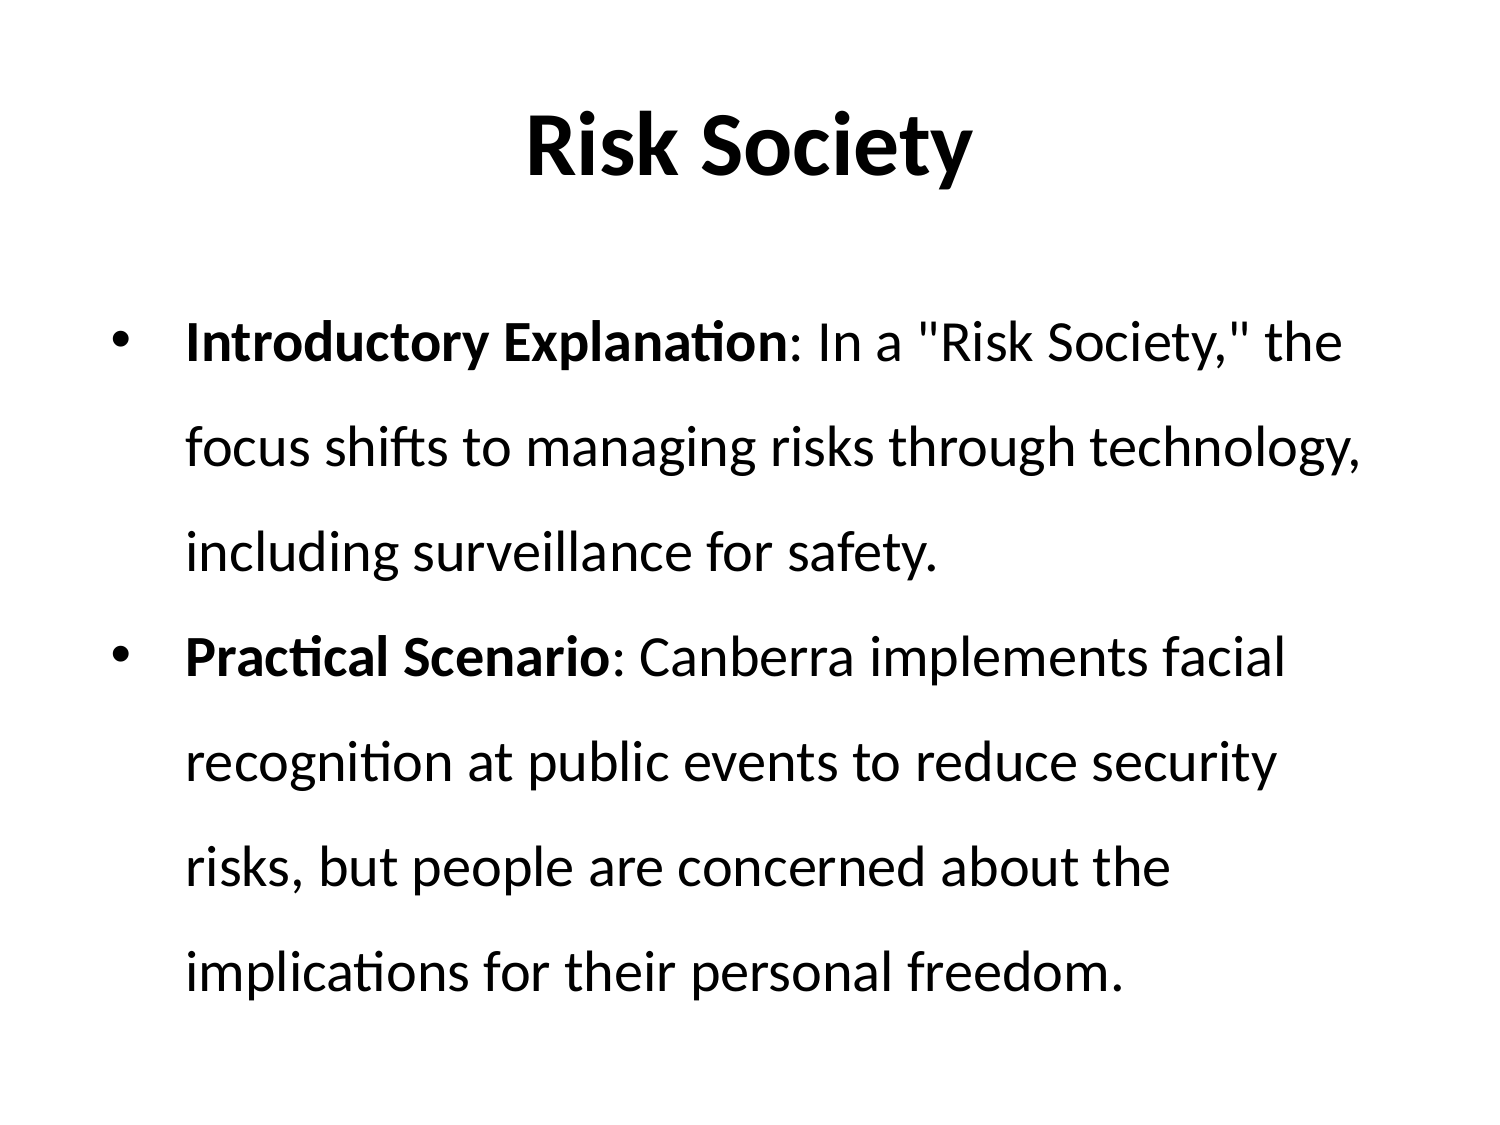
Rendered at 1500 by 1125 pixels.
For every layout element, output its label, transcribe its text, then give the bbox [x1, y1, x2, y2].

title Risk Society [75, 45, 1425, 233]
list Introductory Explanation: In a "Risk Society," the focus shifts to managing risks through technology, including surveillance for safety. Practical Scenario: Canberra implements facial recognition at public events to reduce security risks, but people are concerned about the implications for their personal freedom. [95, 260, 1425, 1011]
